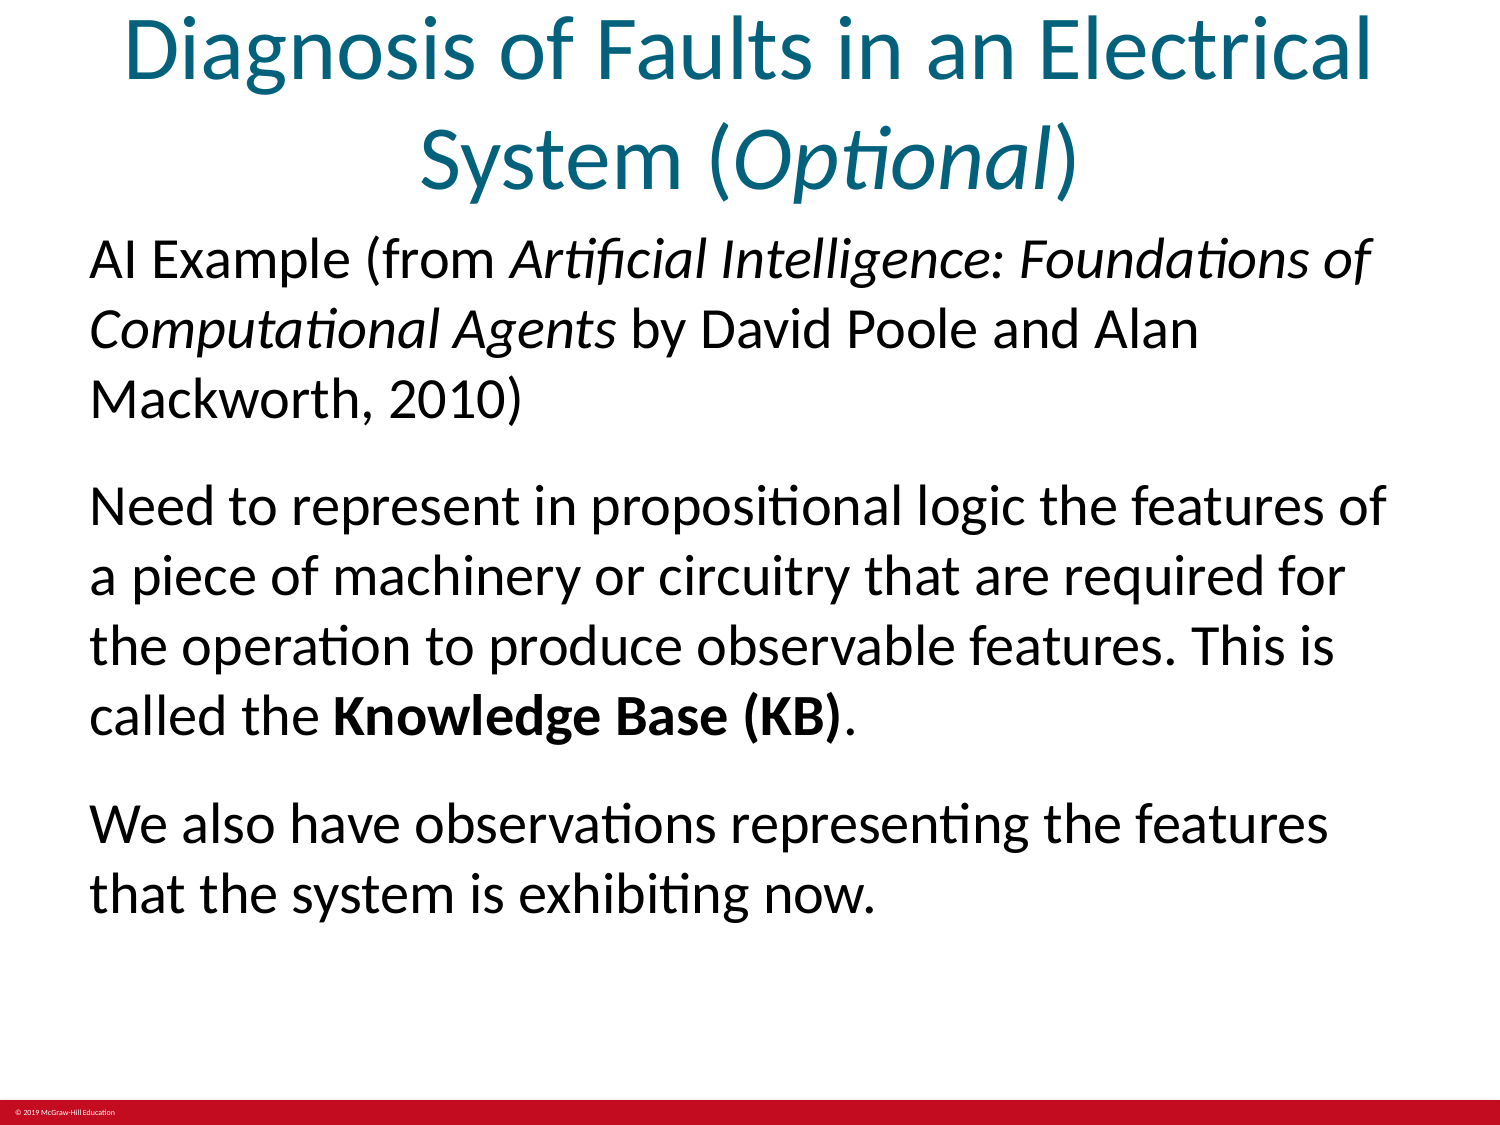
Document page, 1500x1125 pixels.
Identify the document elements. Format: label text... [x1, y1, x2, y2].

list AI Example (from Artificial Intelligence: Foundations of Computational Agents by David Poole and Alan Mackworth, 2010) Need to represent in propositional logic the features of a piece of machinery or circuitry that are required for the operation to produce observable features. This is called the Knowledge Base (KB). We also have observations representing the features that the system is exhibiting now. [75, 212, 1425, 1075]
title Diagnosis of Faults in an Electrical System (Optional) [0, 0, 1500, 195]
